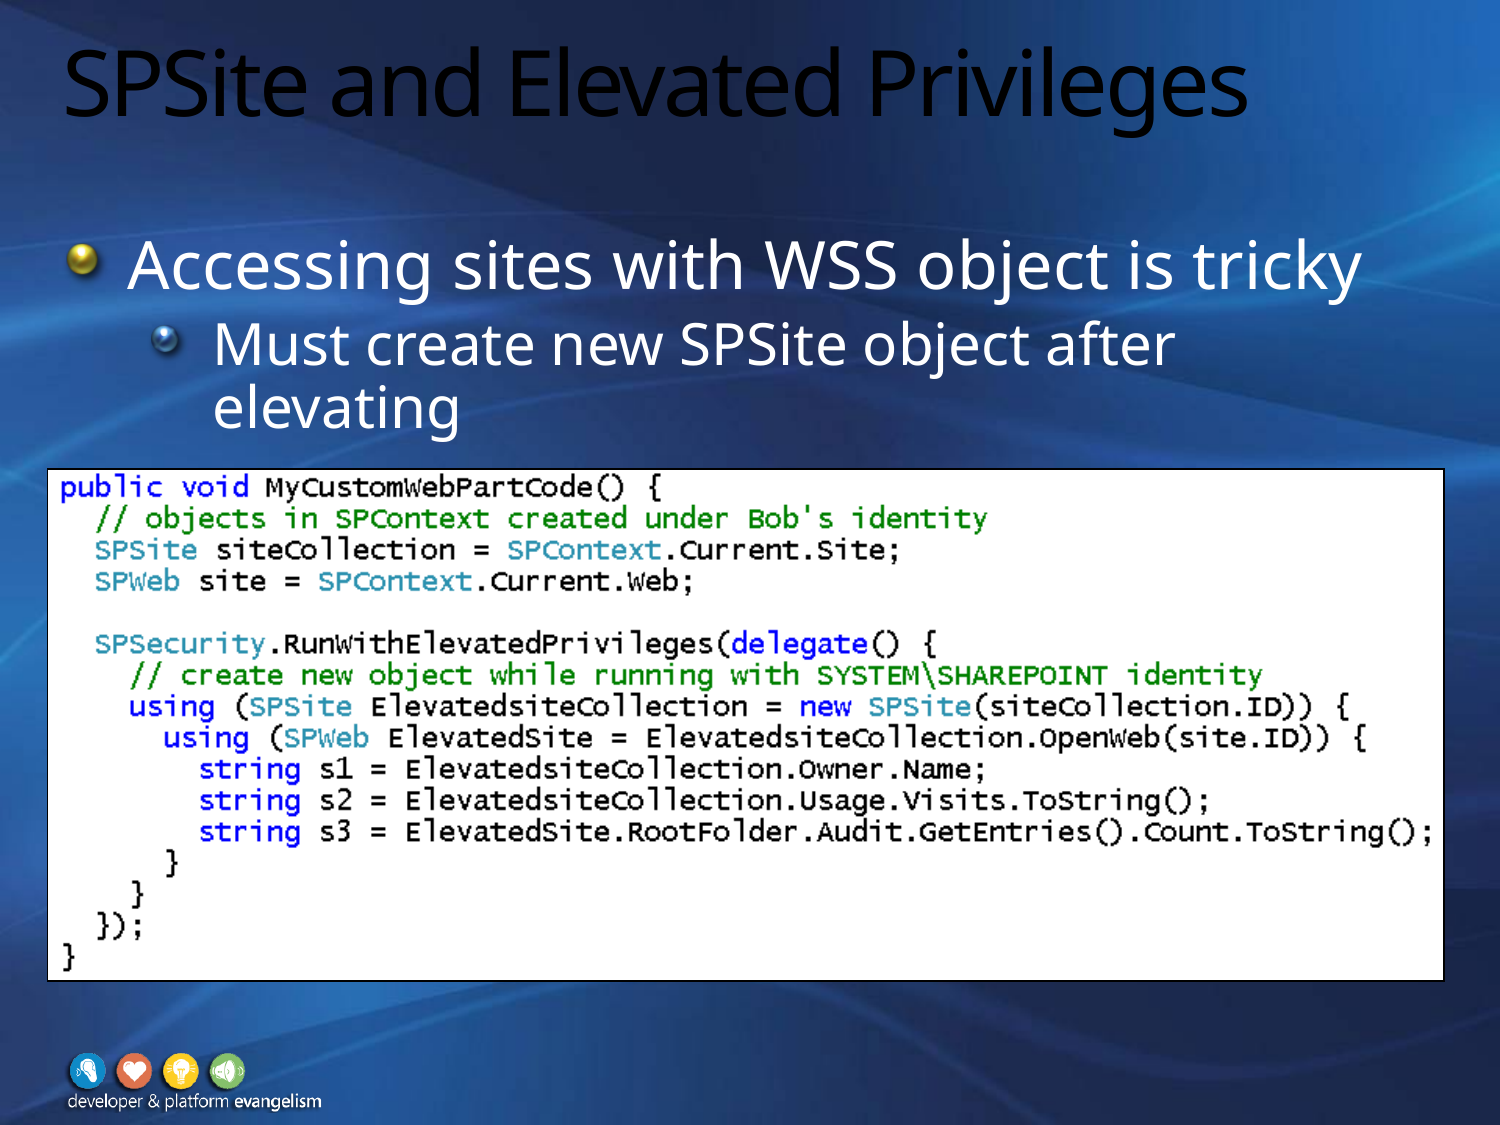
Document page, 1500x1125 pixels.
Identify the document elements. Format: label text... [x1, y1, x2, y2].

list Accessing sites with WSS object is tricky Must create new SPSite object after elevating [62, 231, 1438, 468]
title SPSite and Elevated Privileges [62, 37, 1438, 138]
picture [0, 0, 1500, 1125]
